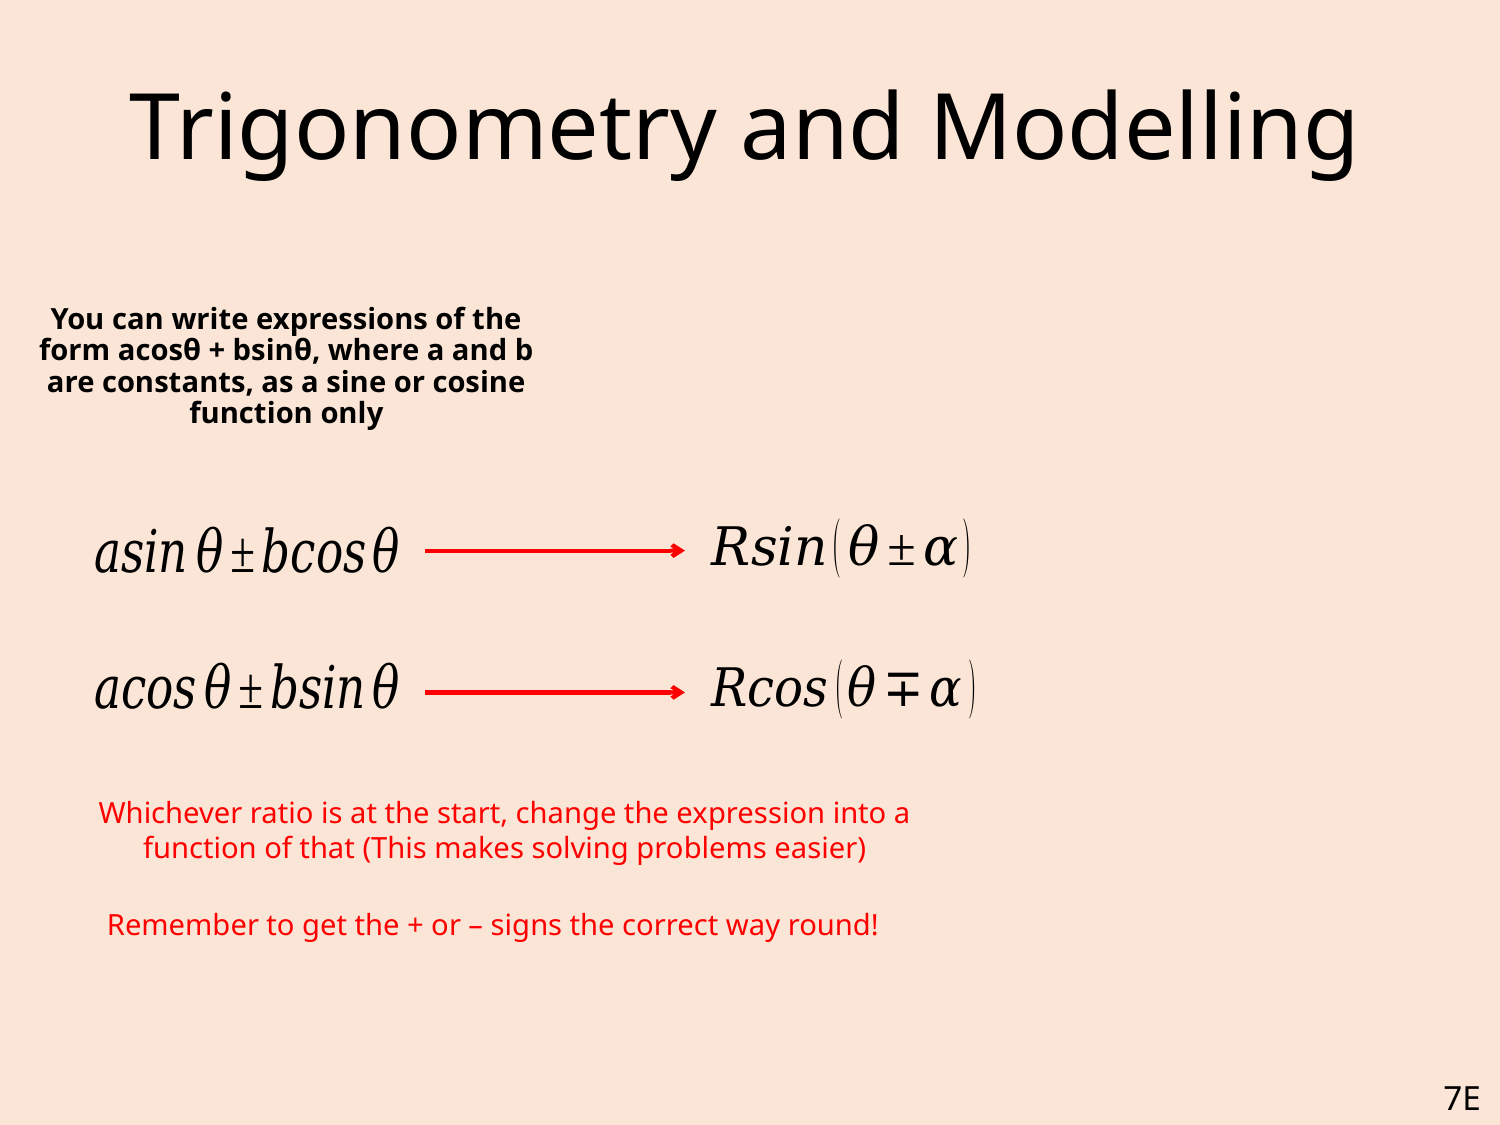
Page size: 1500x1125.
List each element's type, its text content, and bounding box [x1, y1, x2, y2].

title Trigonometry and Modelling [98, 21, 1393, 239]
text_box Remember to get the + or – signs the correct way round! [64, 899, 922, 949]
list You can write expressions of the form acosθ + bsinθ, where a and b are constants, as a sine or cosine function only [23, 296, 550, 1040]
text_box Whichever ratio is at the start, change the expression into a function of that (This makes solving problems easier) [76, 786, 934, 872]
text_box 7E [1428, 1069, 1500, 1125]
